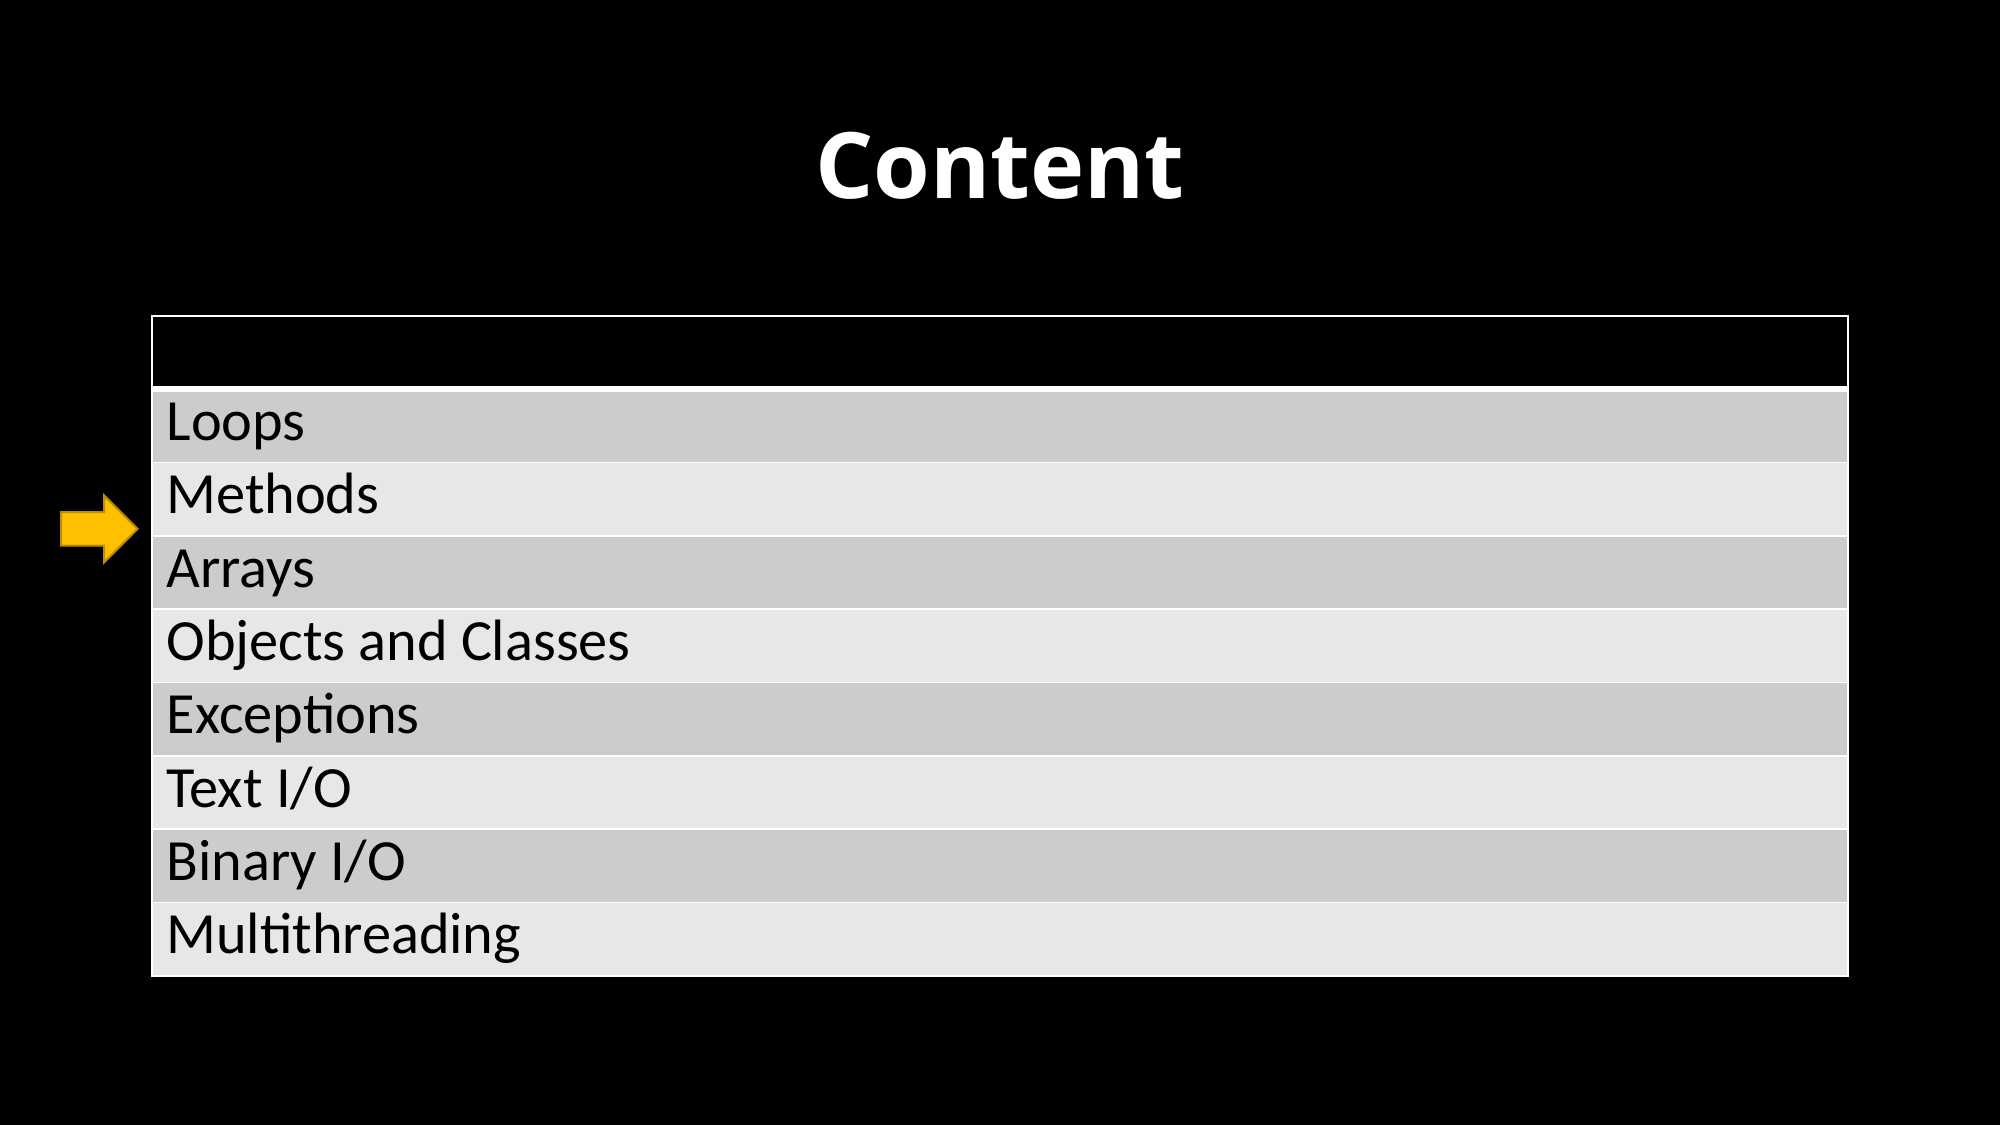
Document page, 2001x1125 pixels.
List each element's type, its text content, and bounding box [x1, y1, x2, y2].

table_cell Objects and Classes [153, 610, 1847, 682]
table_cell Binary I/O [153, 830, 1847, 902]
table_header [153, 317, 1847, 386]
table_cell Exceptions [153, 683, 1847, 755]
text_box [60, 492, 140, 565]
table_cell Multithreading [153, 903, 1847, 975]
title Content [137, 59, 1863, 278]
table_cell Text I/O [153, 757, 1847, 828]
table_cell Methods [153, 463, 1847, 535]
table_cell Arrays [153, 537, 1847, 608]
table_cell Loops [153, 392, 1847, 462]
